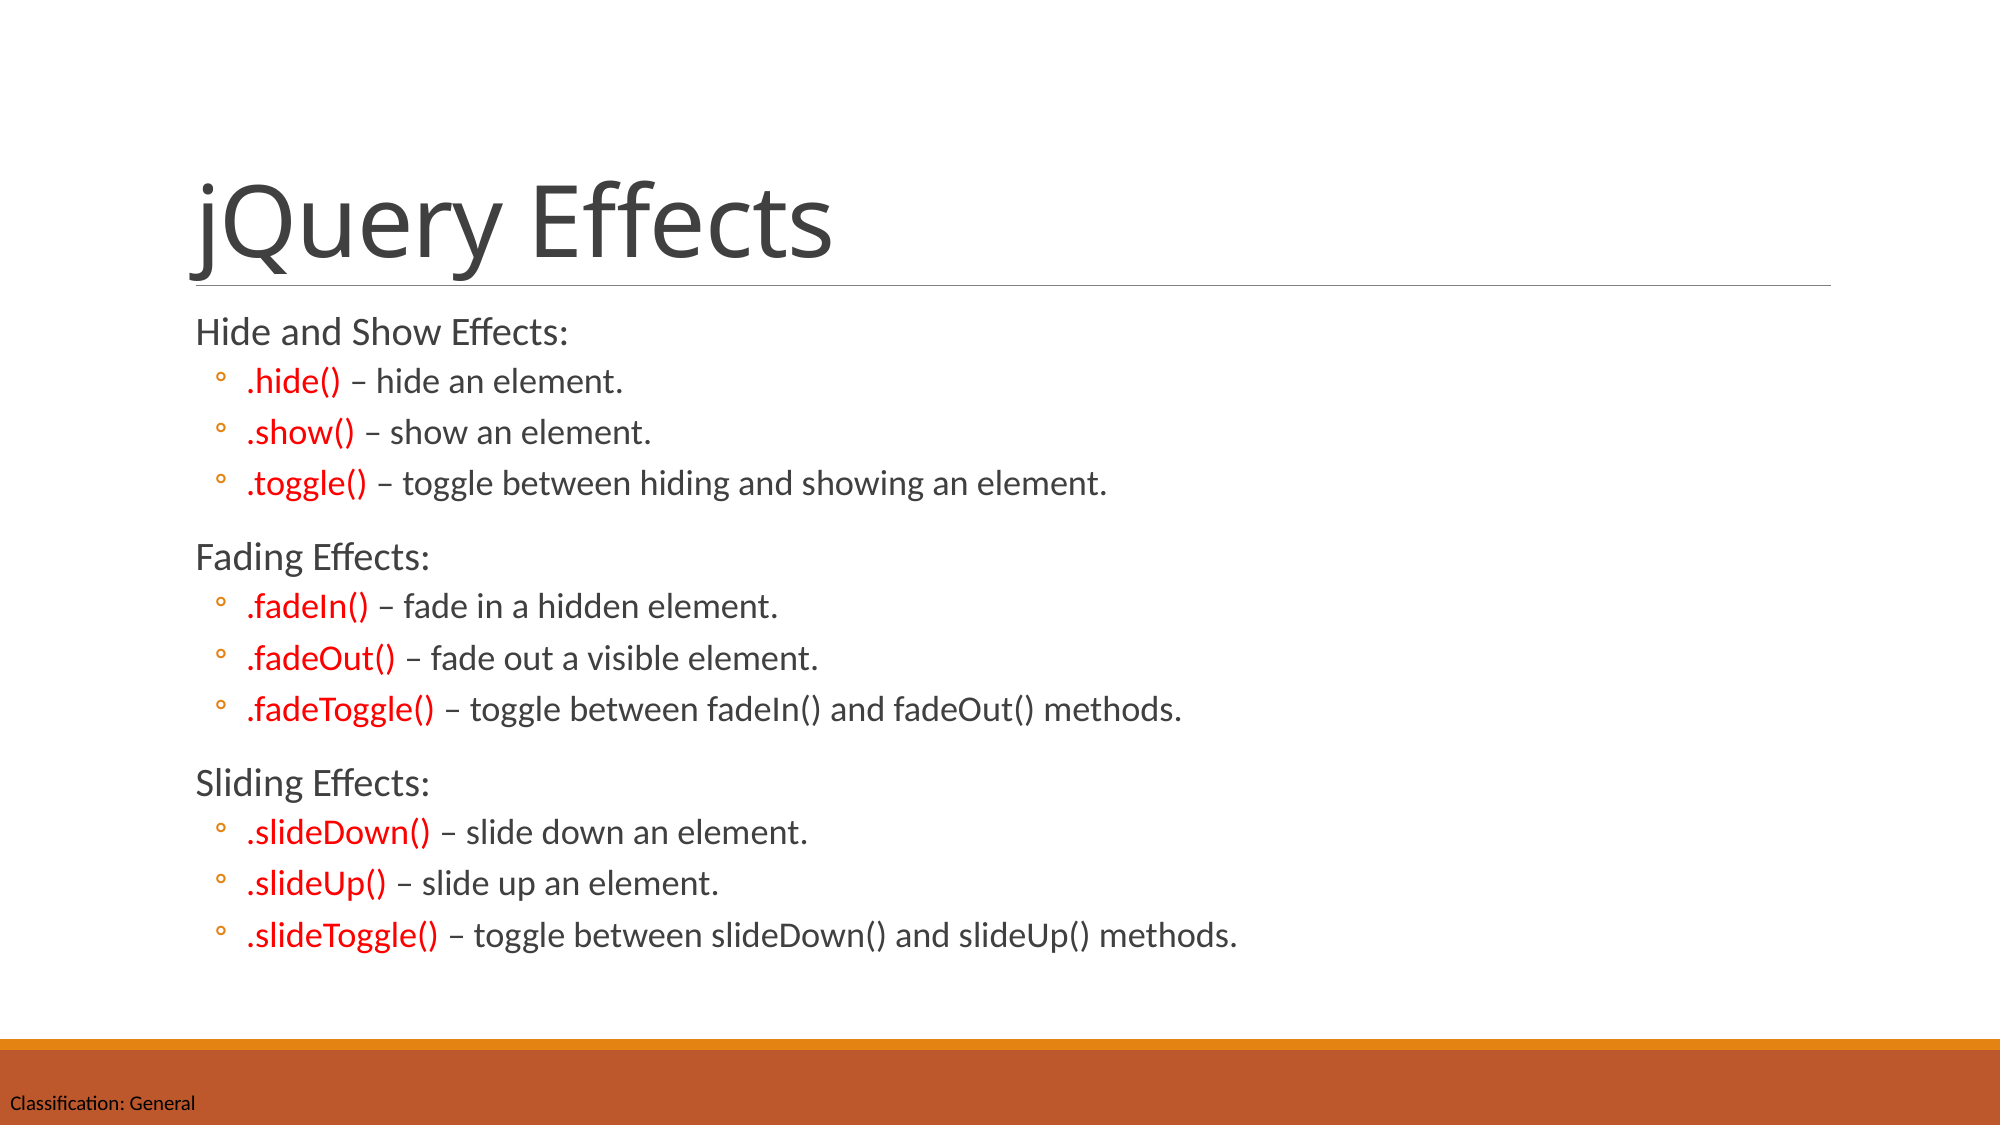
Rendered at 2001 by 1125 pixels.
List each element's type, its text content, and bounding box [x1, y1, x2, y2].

title jQuery Effects [180, 47, 1830, 285]
list Hide and Show Effects: .hide() – hide an element. .show() – show an element. .toggle() – toggle between hiding and showing an element. Fading Effects: .fadeIn() – fade in a hidden element. .fadeOut() – fade out a visible element. .fadeToggle() – toggle between fadeIn() and fadeOut() methods. Sliding Effects: .slideDown() – slide down an element. .slideUp() – slide up an element. .slideToggle() – toggle between slideDown() and slideUp() methods. [180, 302, 1830, 963]
